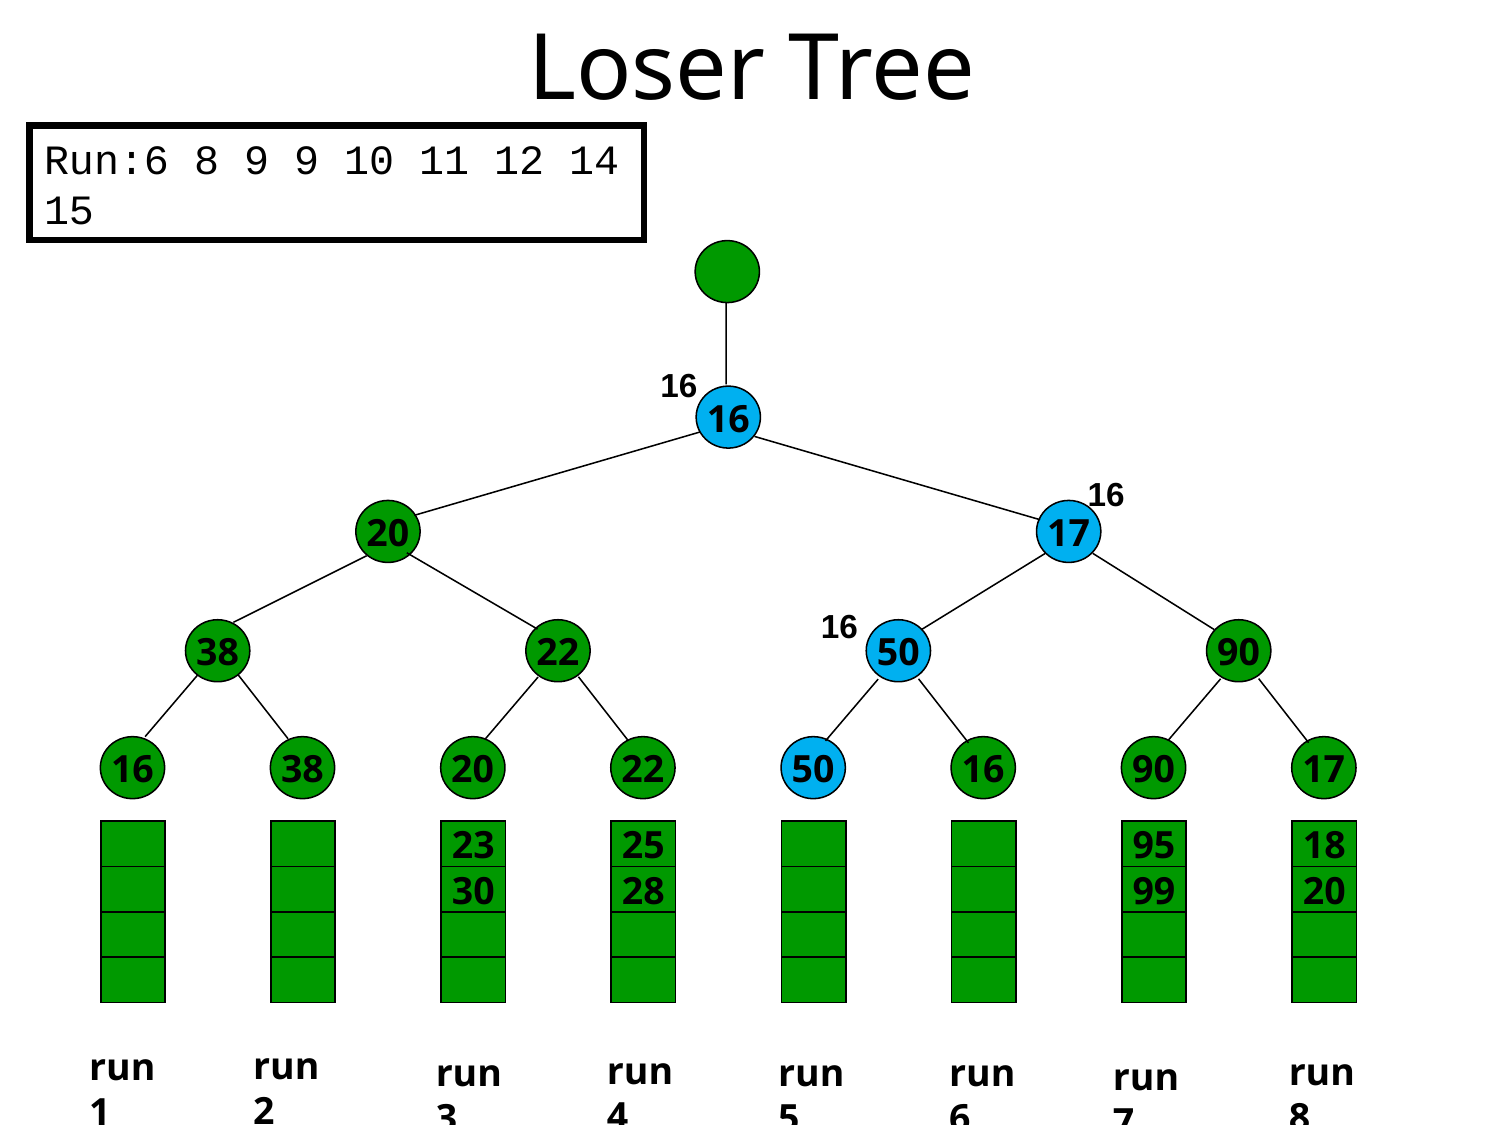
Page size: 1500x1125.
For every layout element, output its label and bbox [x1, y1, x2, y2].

text_box [100, 821, 166, 1003]
text_box [1292, 821, 1357, 1003]
text_box [611, 821, 676, 1003]
text_box [238, 1035, 355, 1125]
text_box [695, 240, 760, 385]
text_box [74, 1035, 192, 1125]
text_box [29, 125, 644, 241]
text_box [592, 1039, 709, 1125]
text_box [1258, 678, 1357, 799]
text_box [763, 1041, 880, 1125]
text_box [421, 1042, 538, 1125]
text_box [1121, 821, 1187, 1003]
text_box [100, 736, 165, 799]
text_box [145, 356, 1271, 799]
text_box [441, 821, 506, 1003]
text_box [1098, 1045, 1215, 1125]
text_box [951, 821, 1016, 1003]
text_box [918, 678, 1016, 799]
text_box [781, 821, 846, 1003]
text_box [730, 679, 879, 799]
text_box [1273, 1040, 1391, 1125]
text_box [270, 821, 336, 1003]
title [76, 0, 1427, 126]
text_box [934, 1041, 1052, 1125]
